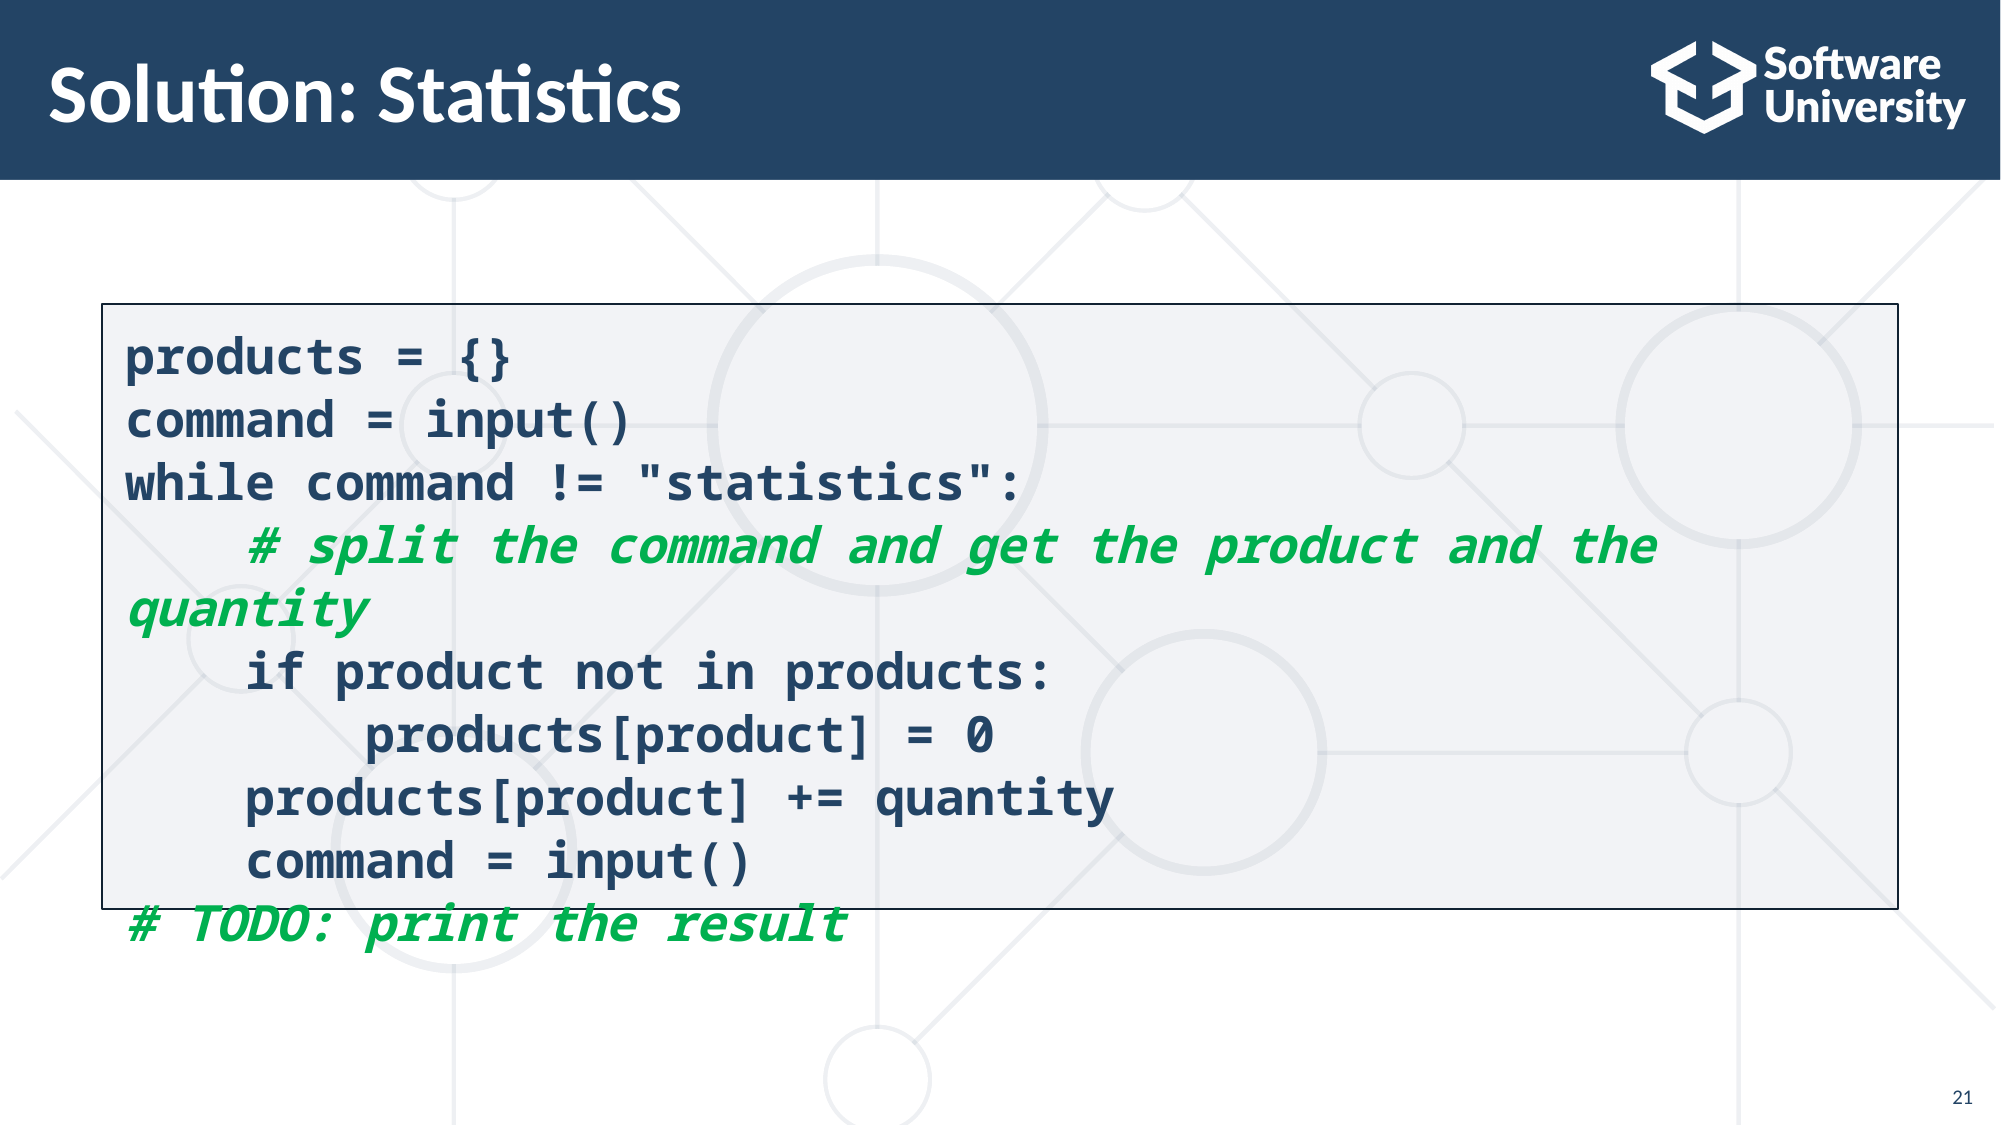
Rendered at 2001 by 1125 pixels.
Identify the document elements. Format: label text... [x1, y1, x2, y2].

list products = {} command = input() while command != "statistics": # split the command and get the product and the quantity if product not in products: products[product] = 0 products[product] += quantity command = input() # TODO: print the result [101, 303, 1899, 910]
text_box 21 [1927, 1067, 1989, 1117]
title Solution: Statistics [31, 16, 1625, 162]
picture [1651, 41, 1966, 134]
